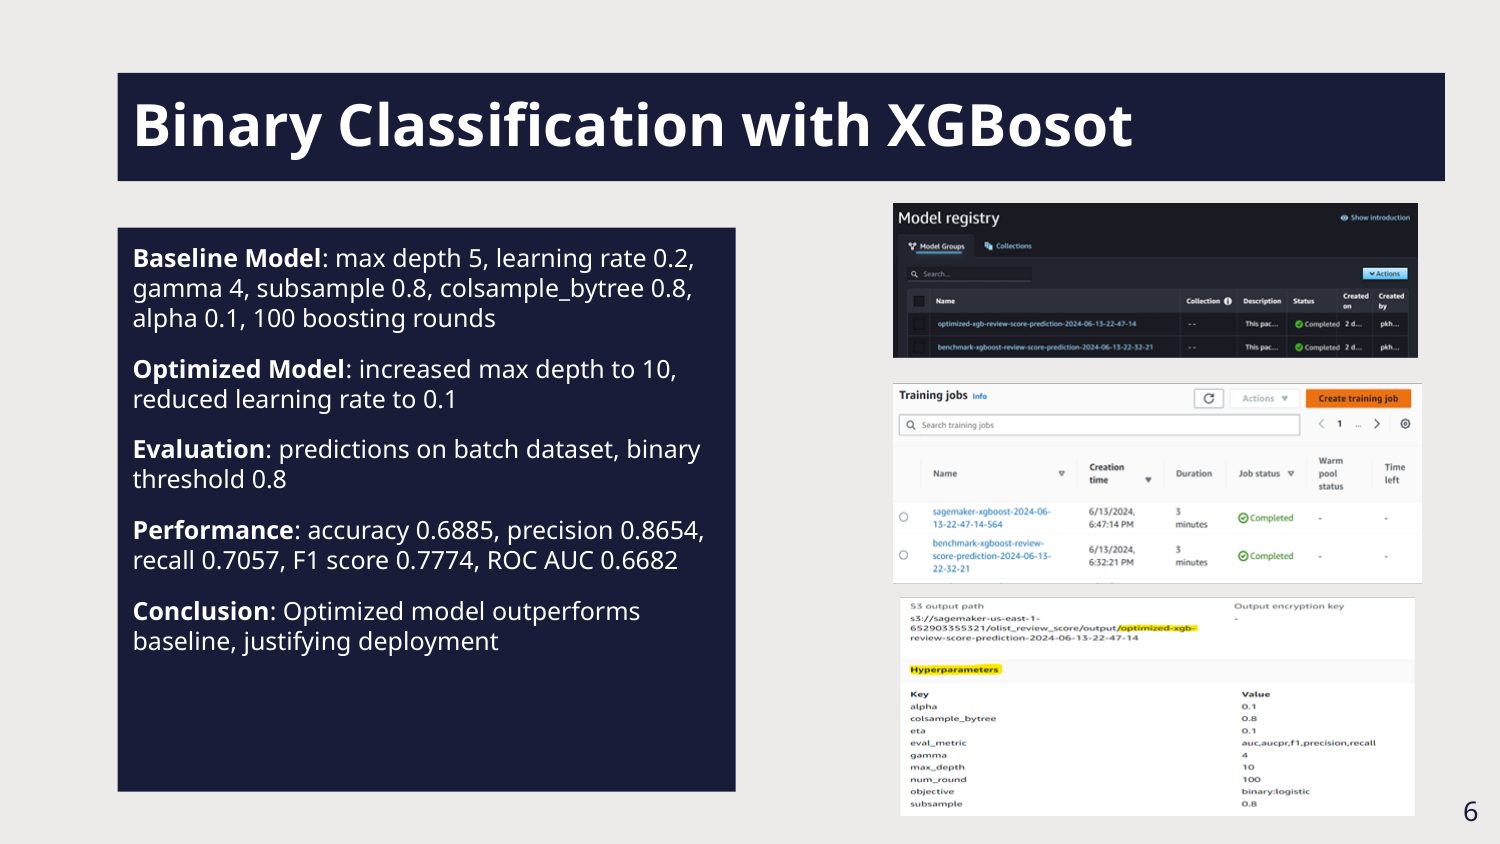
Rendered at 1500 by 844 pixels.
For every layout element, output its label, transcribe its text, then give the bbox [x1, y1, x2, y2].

picture [892, 203, 1422, 816]
list Baseline Model: max depth 5, learning rate 0.2, gamma 4, subsample 0.8, colsample_bytree 0.8, alpha 0.1, 100 boosting rounds Optimized Model: increased max depth to 10, reduced learning rate to 0.1 Evaluation: predictions on batch dataset, binary threshold 0.8 Performance: accuracy 0.6885, precision 0.8654, recall 0.7057, F1 score 0.7774, ROC AUC 0.6682 Conclusion: Optimized model outperforms baseline, justifying deployment [117, 227, 736, 792]
title Binary Classification with XGBosot [117, 72, 1445, 182]
slide_number 6 [1403, 779, 1494, 844]
